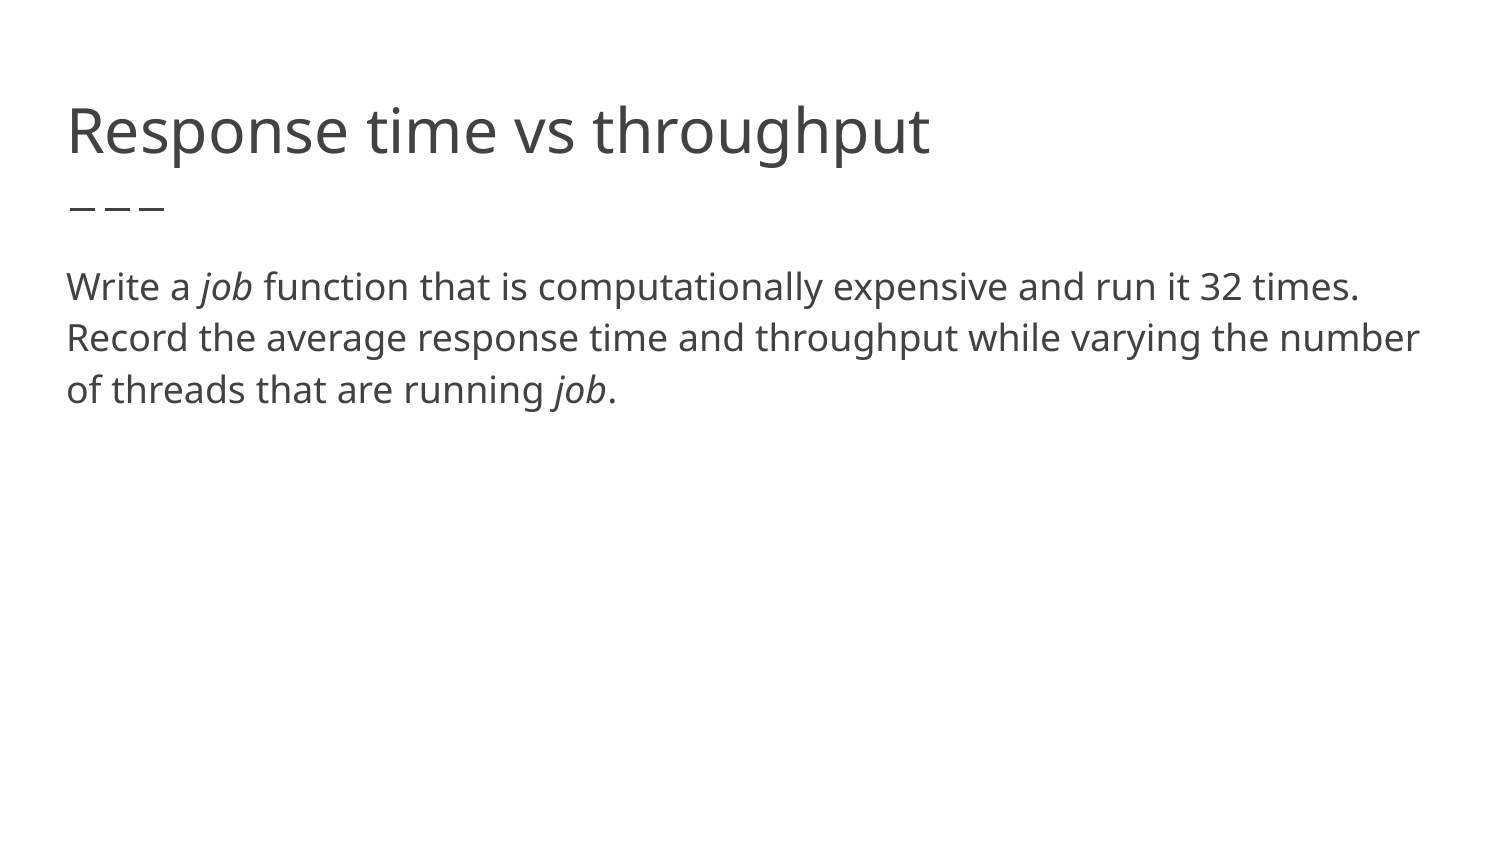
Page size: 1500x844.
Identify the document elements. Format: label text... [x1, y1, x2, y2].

title Response time vs throughput [51, 61, 1449, 182]
list Write a job function that is computationally expensive and run it 32 times. Record the average response time and throughput while varying the number of threads that are running job. [51, 240, 1449, 750]
